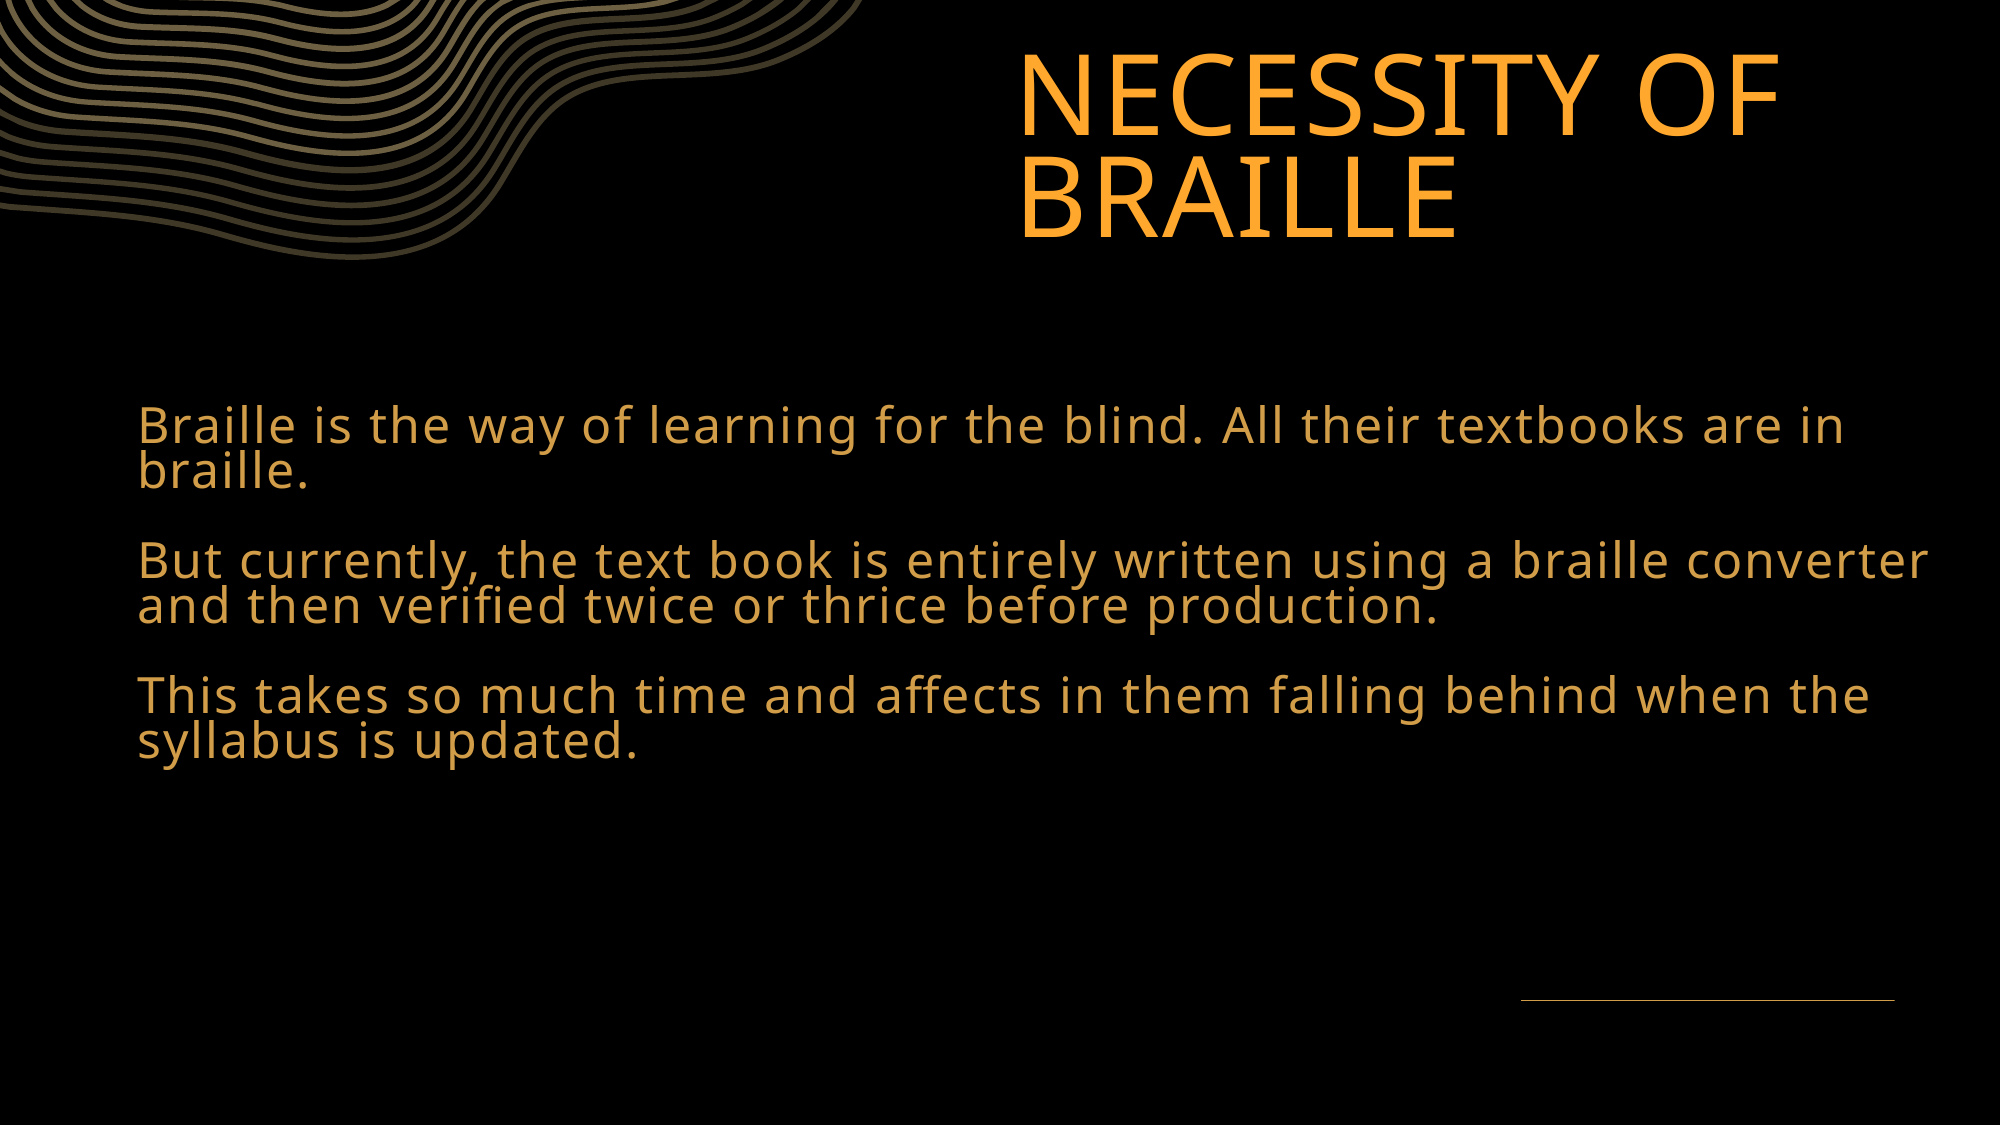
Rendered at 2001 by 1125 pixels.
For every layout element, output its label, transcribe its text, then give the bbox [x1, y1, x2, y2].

list Braille is the way of learning for the blind. All their textbooks are in braille. But currently, the text book is entirely written using a braille converter and then verified twice or thrice before production. This takes so much time and affects in them falling behind when the syllabus is updated. [137, 377, 1949, 594]
title Necessity of braille [1000, 47, 1973, 312]
